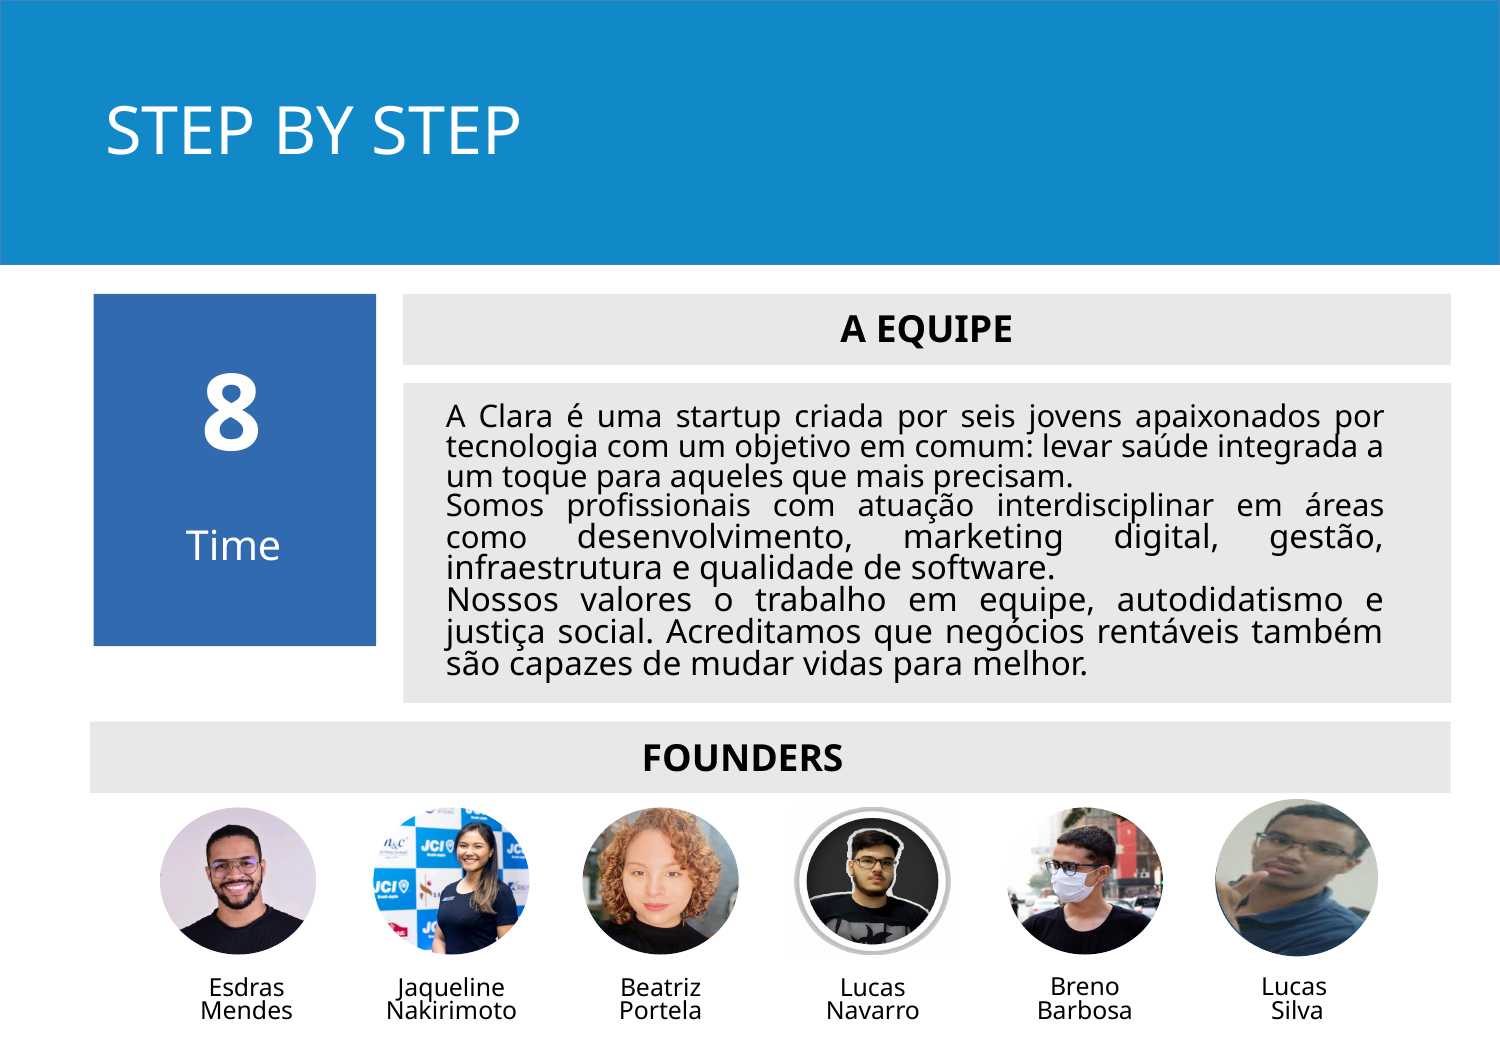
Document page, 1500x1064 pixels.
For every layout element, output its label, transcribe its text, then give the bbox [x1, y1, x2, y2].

picture [791, 807, 955, 955]
text_box STEP BY STEP [89, 80, 1394, 176]
text_box [93, 576, 377, 647]
text_box Esdras Mendes [155, 969, 338, 1033]
text_box Time [69, 518, 398, 576]
text_box [0, 0, 1500, 265]
picture [1215, 798, 1379, 957]
text_box [93, 293, 377, 518]
text_box [403, 382, 1452, 703]
text_box Jaqueline Nakirimoto [360, 969, 543, 1033]
text_box FOUNDERS [169, 735, 1316, 787]
text_box Lucas Navarro [781, 969, 965, 1033]
text_box Lucas Silva [1202, 969, 1386, 1032]
text_box 8 [126, 355, 338, 480]
picture [1006, 807, 1164, 955]
text_box A EQUIPE [413, 306, 1441, 357]
text_box A Clara é uma startup criada por seis jovens apaixonados por tecnologia com um objetivo em comum: levar saúde integrada a um toque para aqueles que mais precisam. Somos profissionais com atuação interdisciplinar em áreas como desenvolvimento, marketing digital, gestão, infraestrutura e qualidade de software. Nossos valores o trabalho em equipe, autodidatismo e justiça social. Acreditamos que negócios rentáveis também são capazes de mudar vidas para melhor. [430, 396, 1400, 690]
text_box Beatriz Portela [569, 969, 752, 1033]
picture [159, 807, 317, 955]
picture [373, 807, 530, 955]
picture [582, 807, 739, 955]
text_box [402, 293, 1451, 366]
text_box [89, 721, 1451, 793]
text_box Breno Barbosa [993, 969, 1177, 1032]
